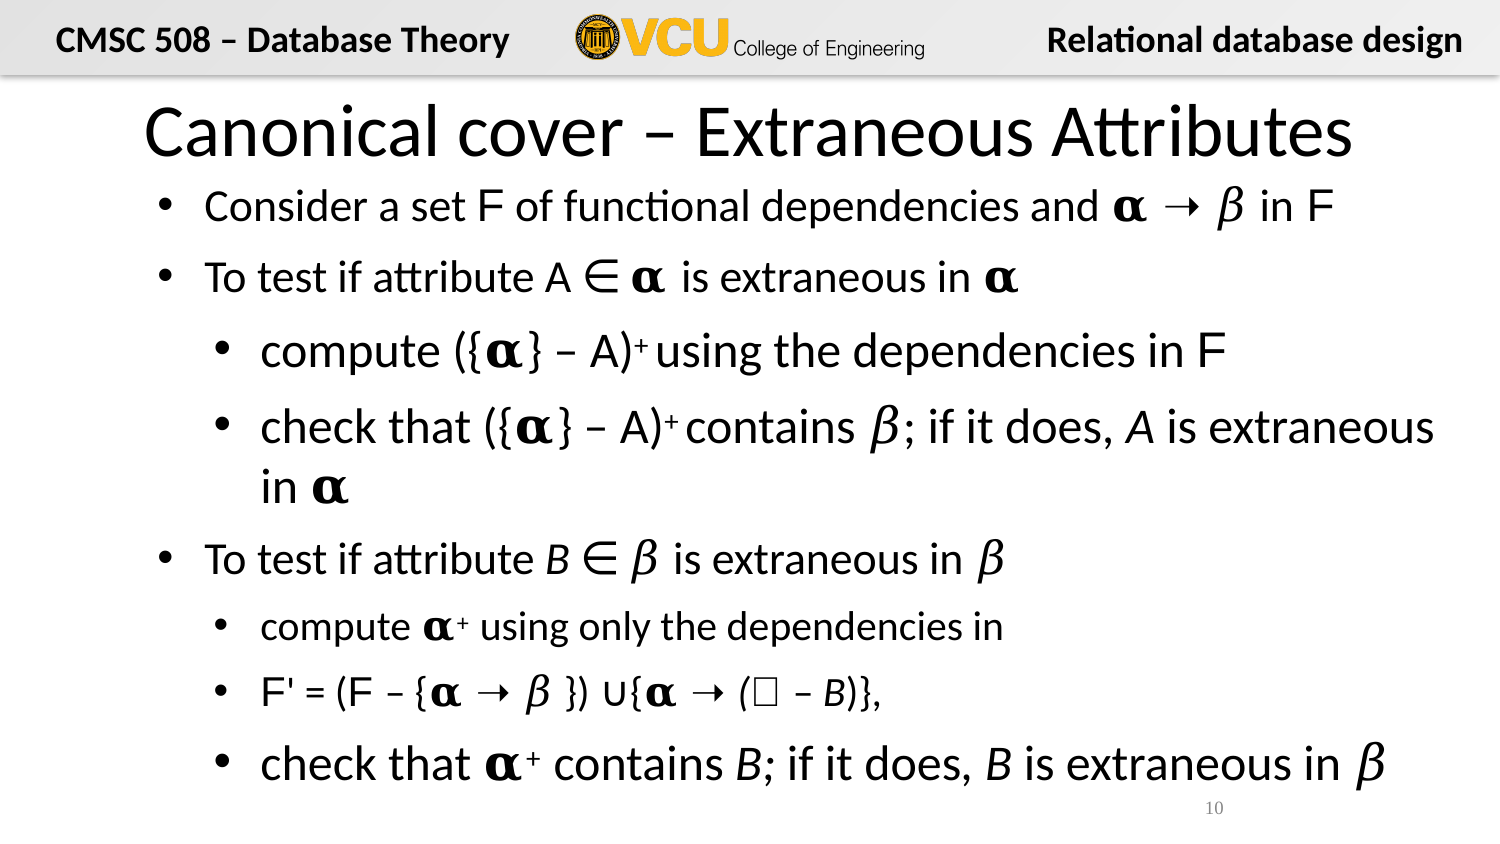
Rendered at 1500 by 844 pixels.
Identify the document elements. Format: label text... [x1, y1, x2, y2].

title Canonical cover – Extraneous Attributes [75, 85, 1425, 169]
list Consider a set F of functional dependencies and 𝛂 ➝ 𝛽 in F To test if attribute A ∈ 𝛂 is extraneous in 𝛂 compute ({𝛂} – A)+ using the dependencies in F check that ({𝛂} – A)+ contains 𝛽; if it does, A is extraneous in 𝛂 To test if attribute B ∈ 𝛽 is extraneous in 𝛽 compute 𝛂+ using only the dependencies in F' = (F – {𝛂 ➝ 𝛽 }) ∪{𝛂 ➝ (𝛽 – B)}, check that 𝛂+ contains B; if it does, B is extraneous in 𝛽 [84, 168, 1469, 808]
text_box 10 [1203, 808, 1226, 818]
picture [575, 14, 924, 60]
